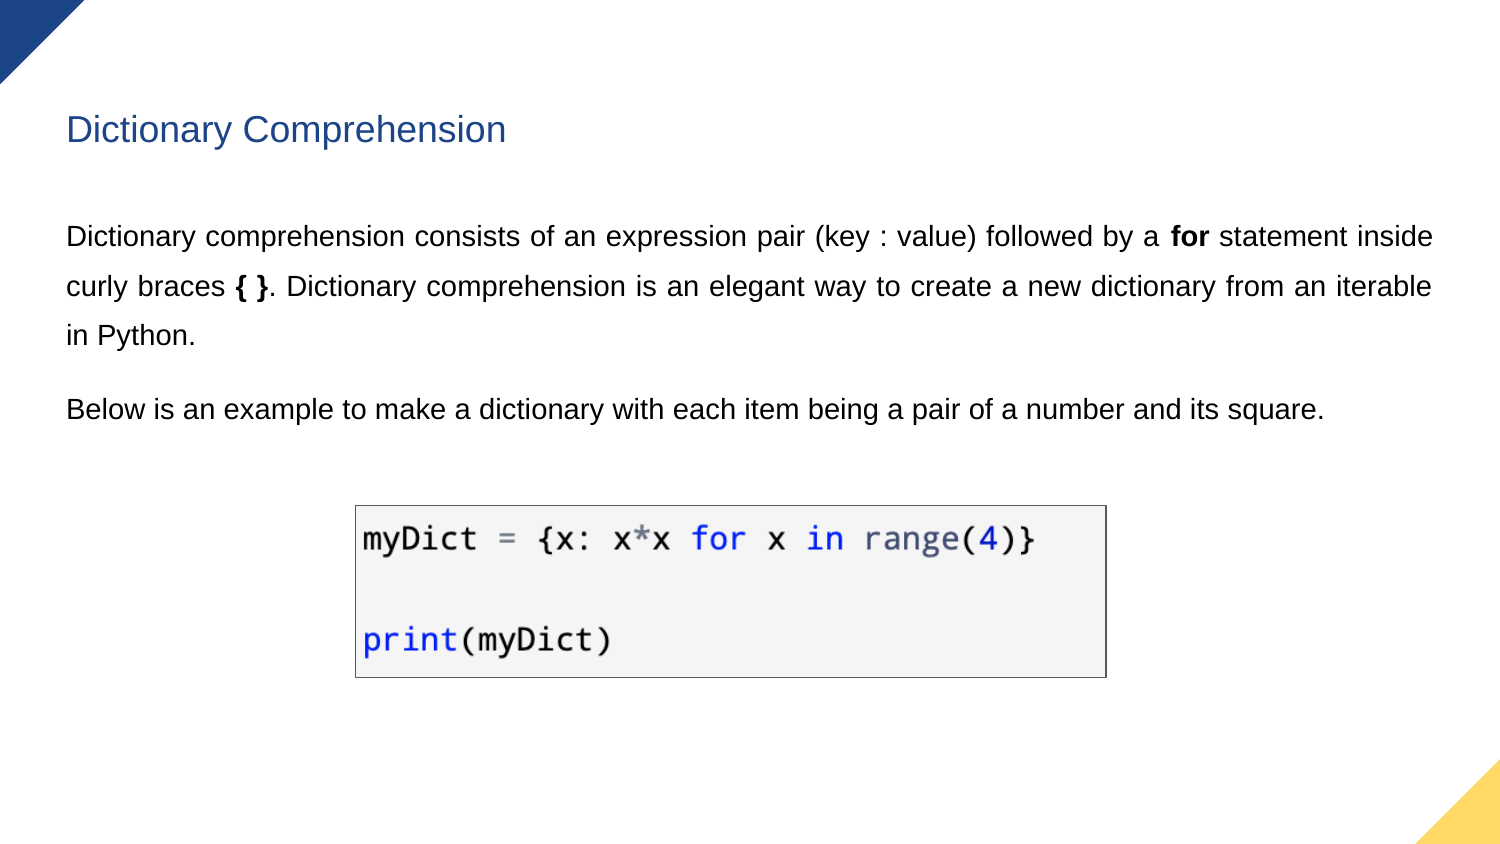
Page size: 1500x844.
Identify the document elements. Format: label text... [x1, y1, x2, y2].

picture [355, 505, 1106, 677]
list Dictionary comprehension consists of an expression pair (key : value) followed by a for statement inside curly braces { }. Dictionary comprehension is an elegant way to create a new dictionary from an iterable in Python. Below is an example to make a dictionary with each item being a pair of a number and its square. [51, 189, 1449, 750]
text_box [1416, 760, 1500, 844]
text_box [0, 0, 84, 84]
title Dictionary Comprehension [51, 72, 1449, 167]
